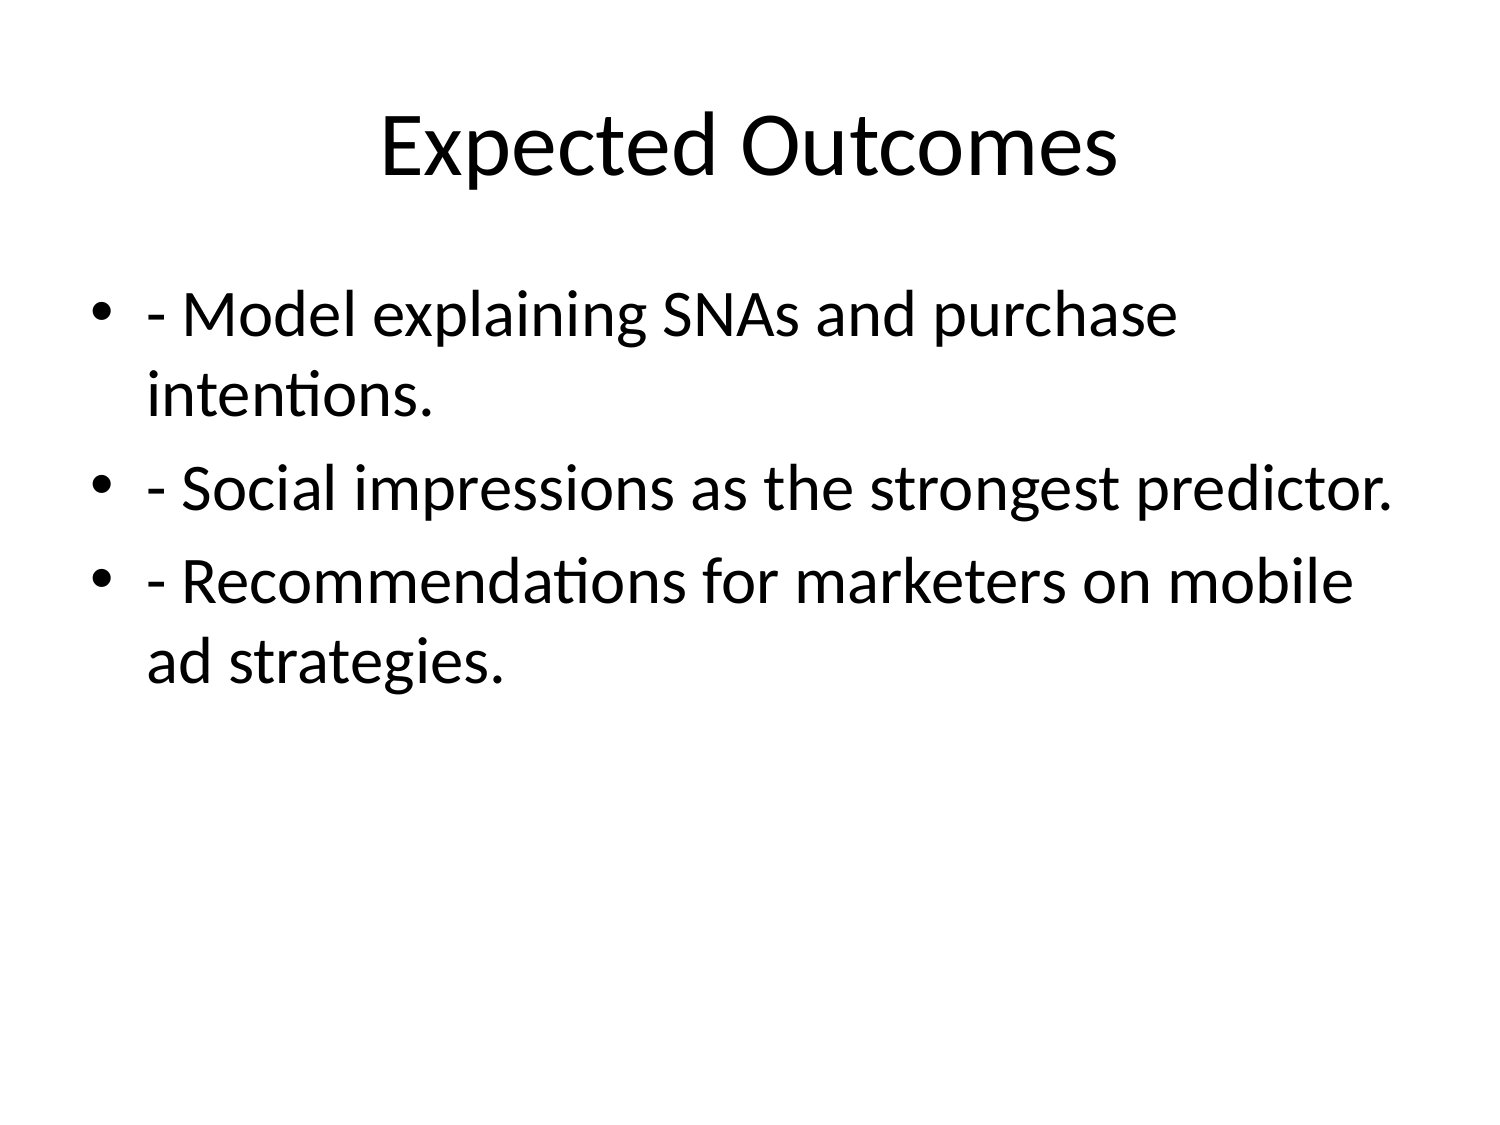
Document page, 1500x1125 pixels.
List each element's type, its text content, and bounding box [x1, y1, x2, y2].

title Expected Outcomes [75, 45, 1425, 233]
list - Model explaining SNAs and purchase intentions. - Social impressions as the strongest predictor. - Recommendations for marketers on mobile ad strategies. [75, 262, 1425, 1005]
